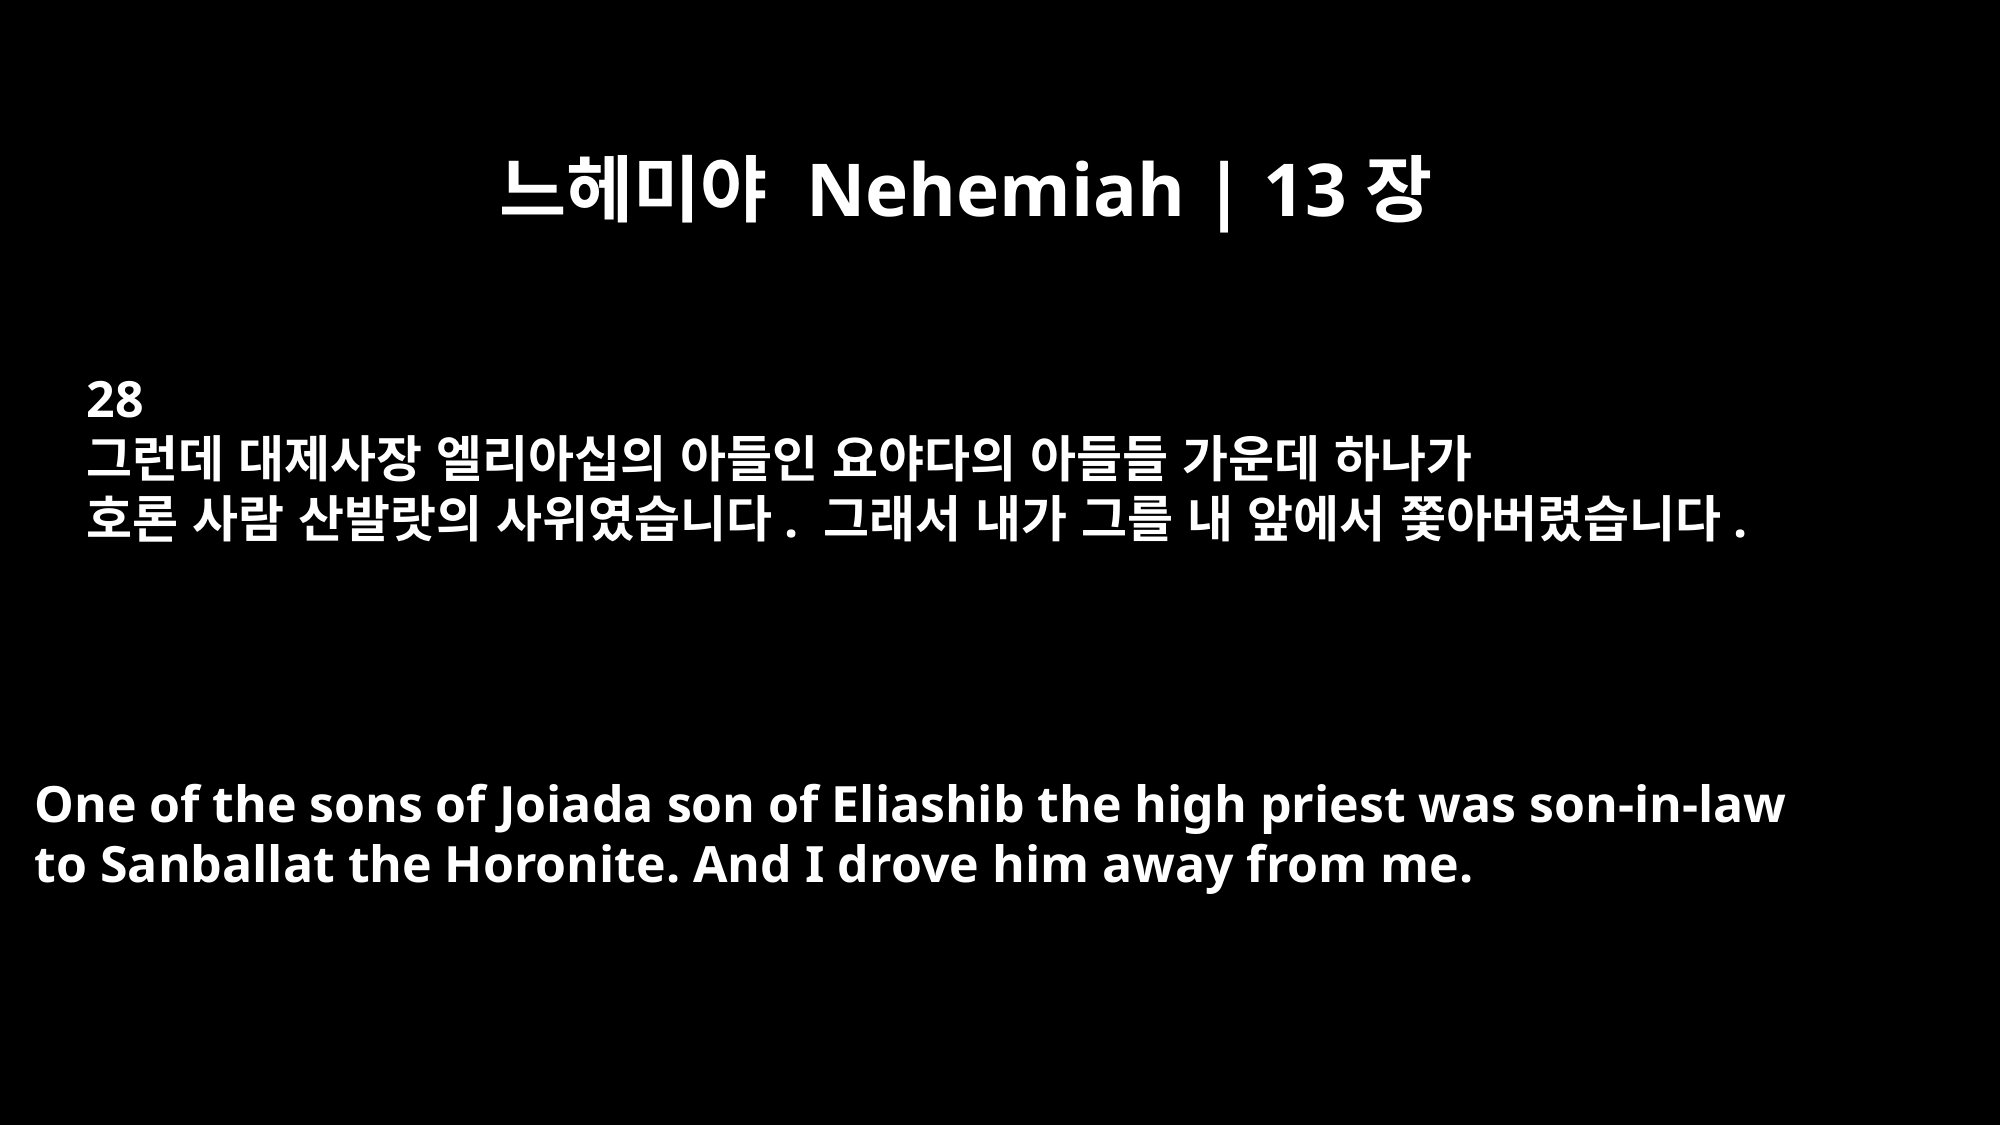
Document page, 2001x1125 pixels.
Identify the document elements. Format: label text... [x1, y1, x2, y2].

text_box One of the sons of Joiada son of Eliashib the high priest was son-in-law to Sanballat the Horonite. And I drove him away from me. [19, 764, 1815, 900]
text_box 28 그런데 대제사장 엘리아십의 아들인 요야다의 아들들 가운데 하나가 호론 사람 산발랏의 사위였습니다. 그래서 내가 그를 내 앞에서 쫓아버렸습니다. [72, 359, 1764, 555]
text_box 느헤미야 Nehemiah | 13장 [484, 136, 1448, 239]
